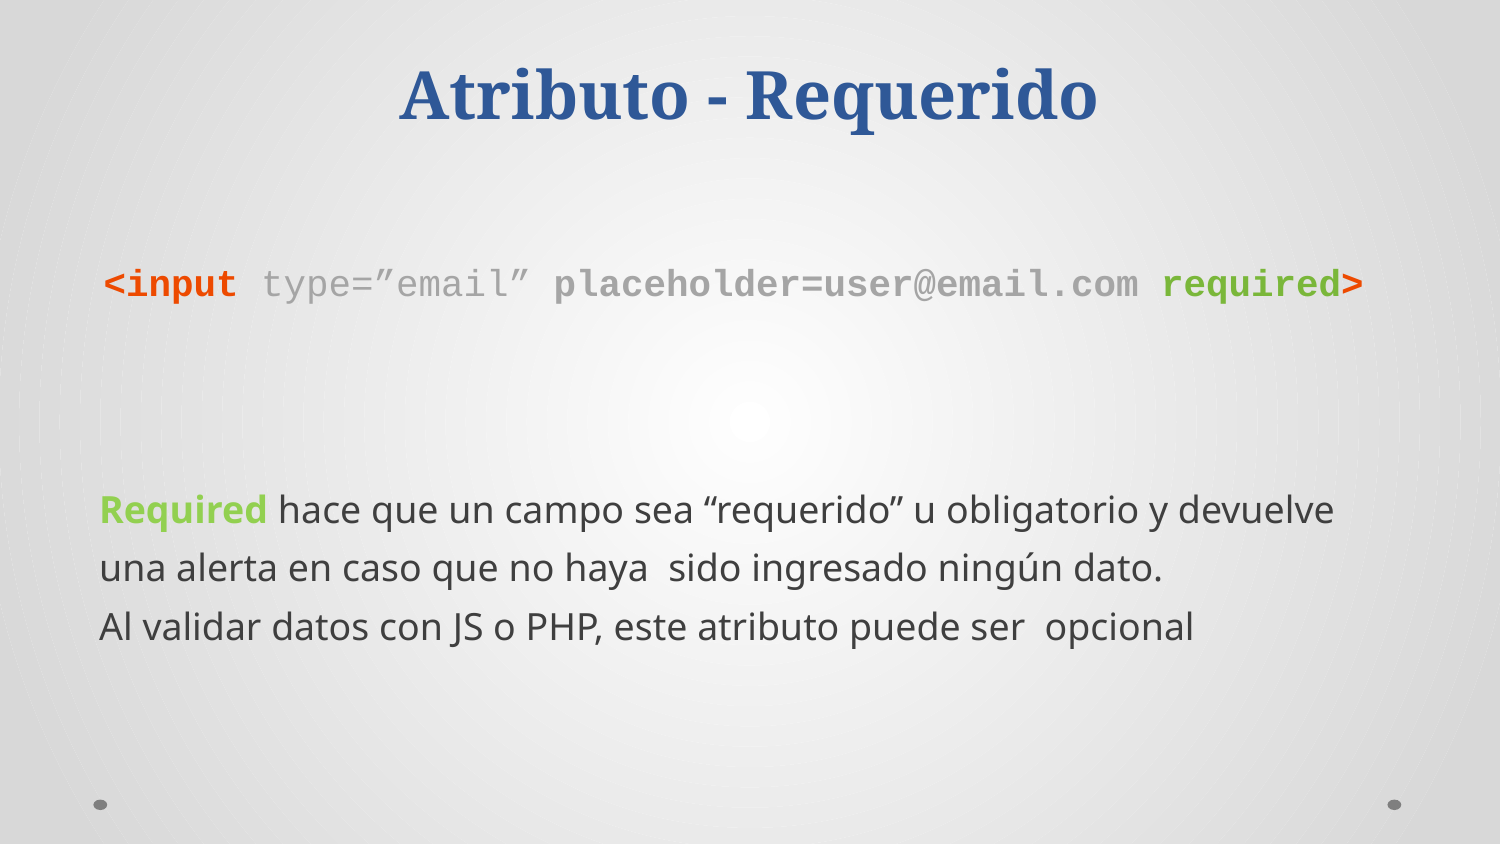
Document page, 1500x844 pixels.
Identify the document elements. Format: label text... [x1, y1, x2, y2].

text_box Atributo - Requerido [271, 41, 1229, 149]
text_box <input type=”email” placeholder=user@email.com required> [88, 230, 1412, 418]
text_box Required hace que un campo sea “requerido” u obligatorio y devuelve una alerta en caso que no haya sido ingresado ningún dato. Al validar datos con JS o PHP, este atributo puede ser opcional [84, 457, 1408, 724]
